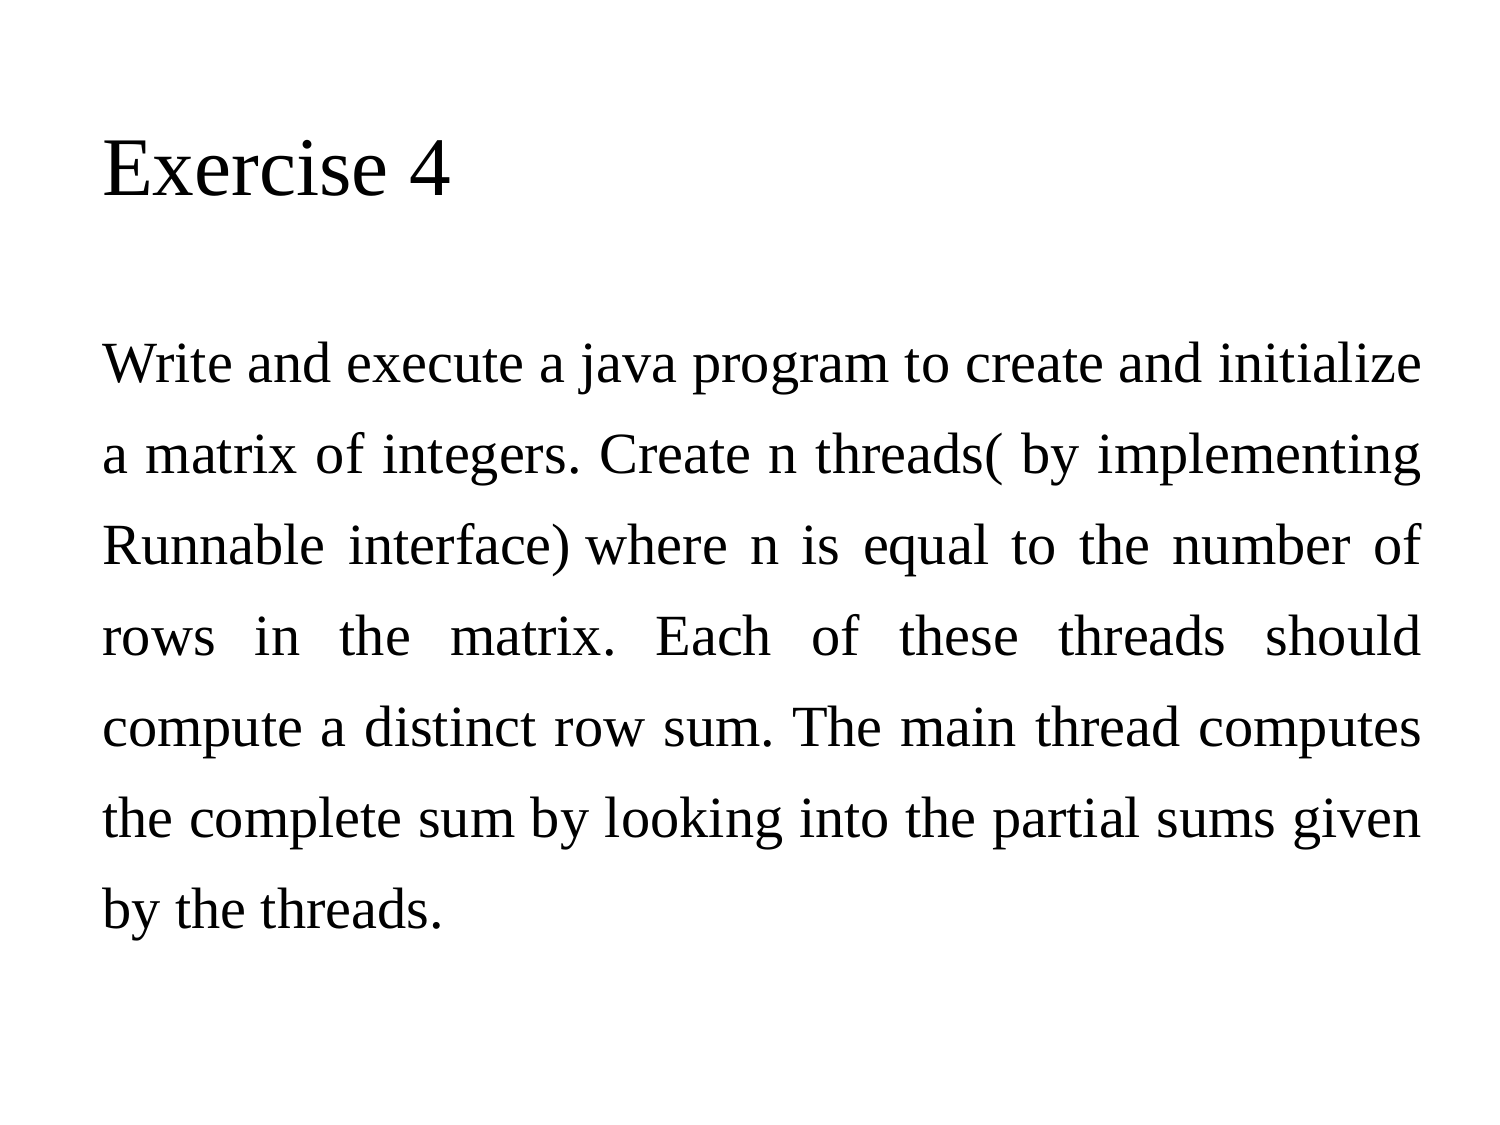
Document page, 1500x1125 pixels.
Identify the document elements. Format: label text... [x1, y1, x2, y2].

text_box Exercise 4 Write and execute a java program to create and initialize a matrix of integers. Create n threads( by implementing Runnable interface) where n is equal to the number of rows in the matrix. Each of these threads should compute a distinct row sum. The main thread computes the complete sum by looking into the partial sums given by the threads. [87, 74, 1438, 948]
